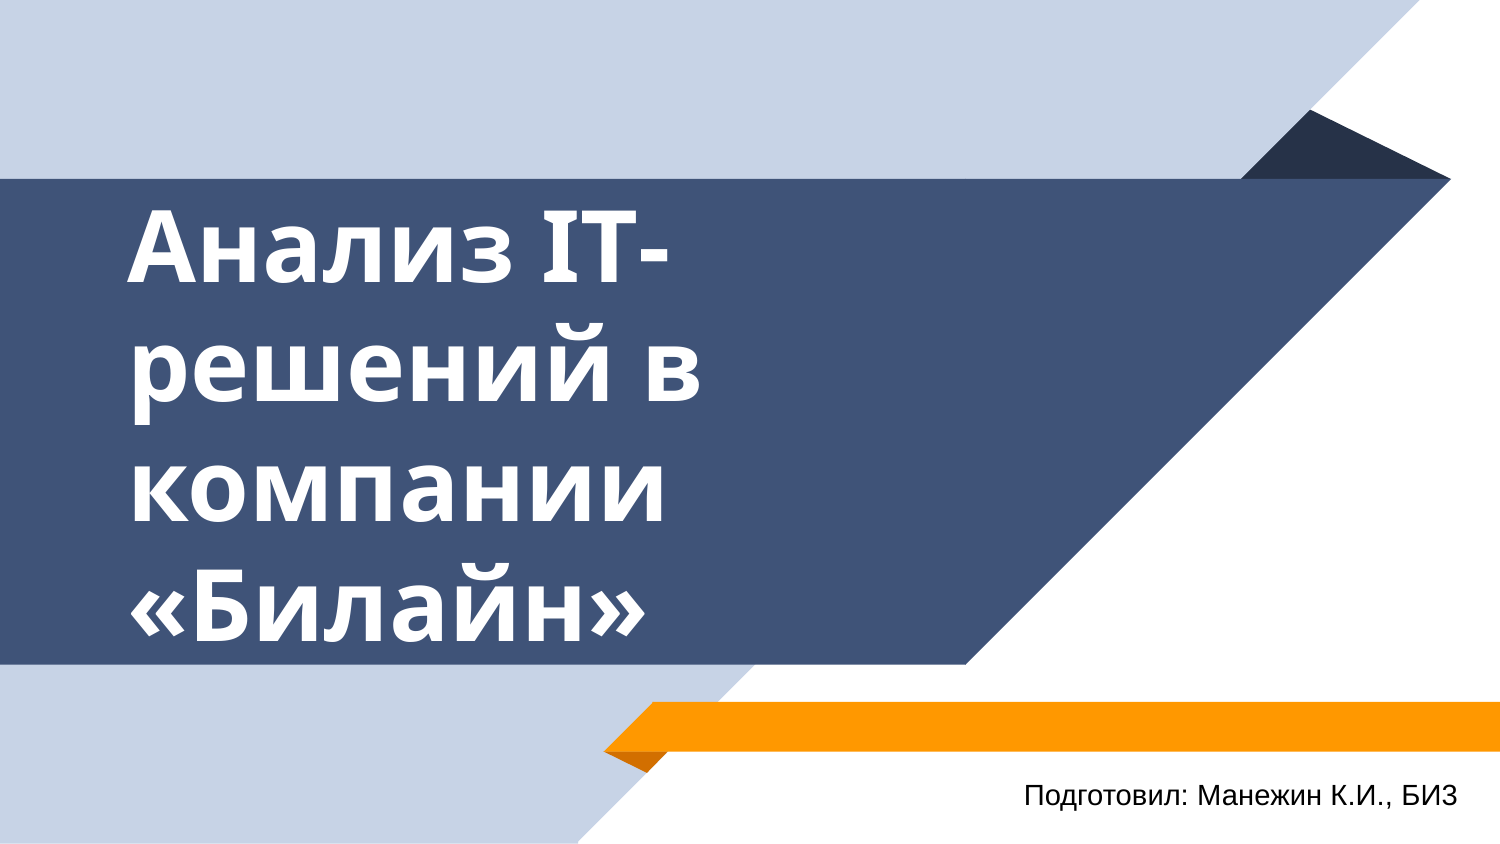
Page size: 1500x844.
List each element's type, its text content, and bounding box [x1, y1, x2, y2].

title Анализ IT-решений в компании «Билайн» [112, 178, 1073, 665]
text_box Подготовил: Манежин К.И., БИ3 [1008, 768, 1484, 819]
